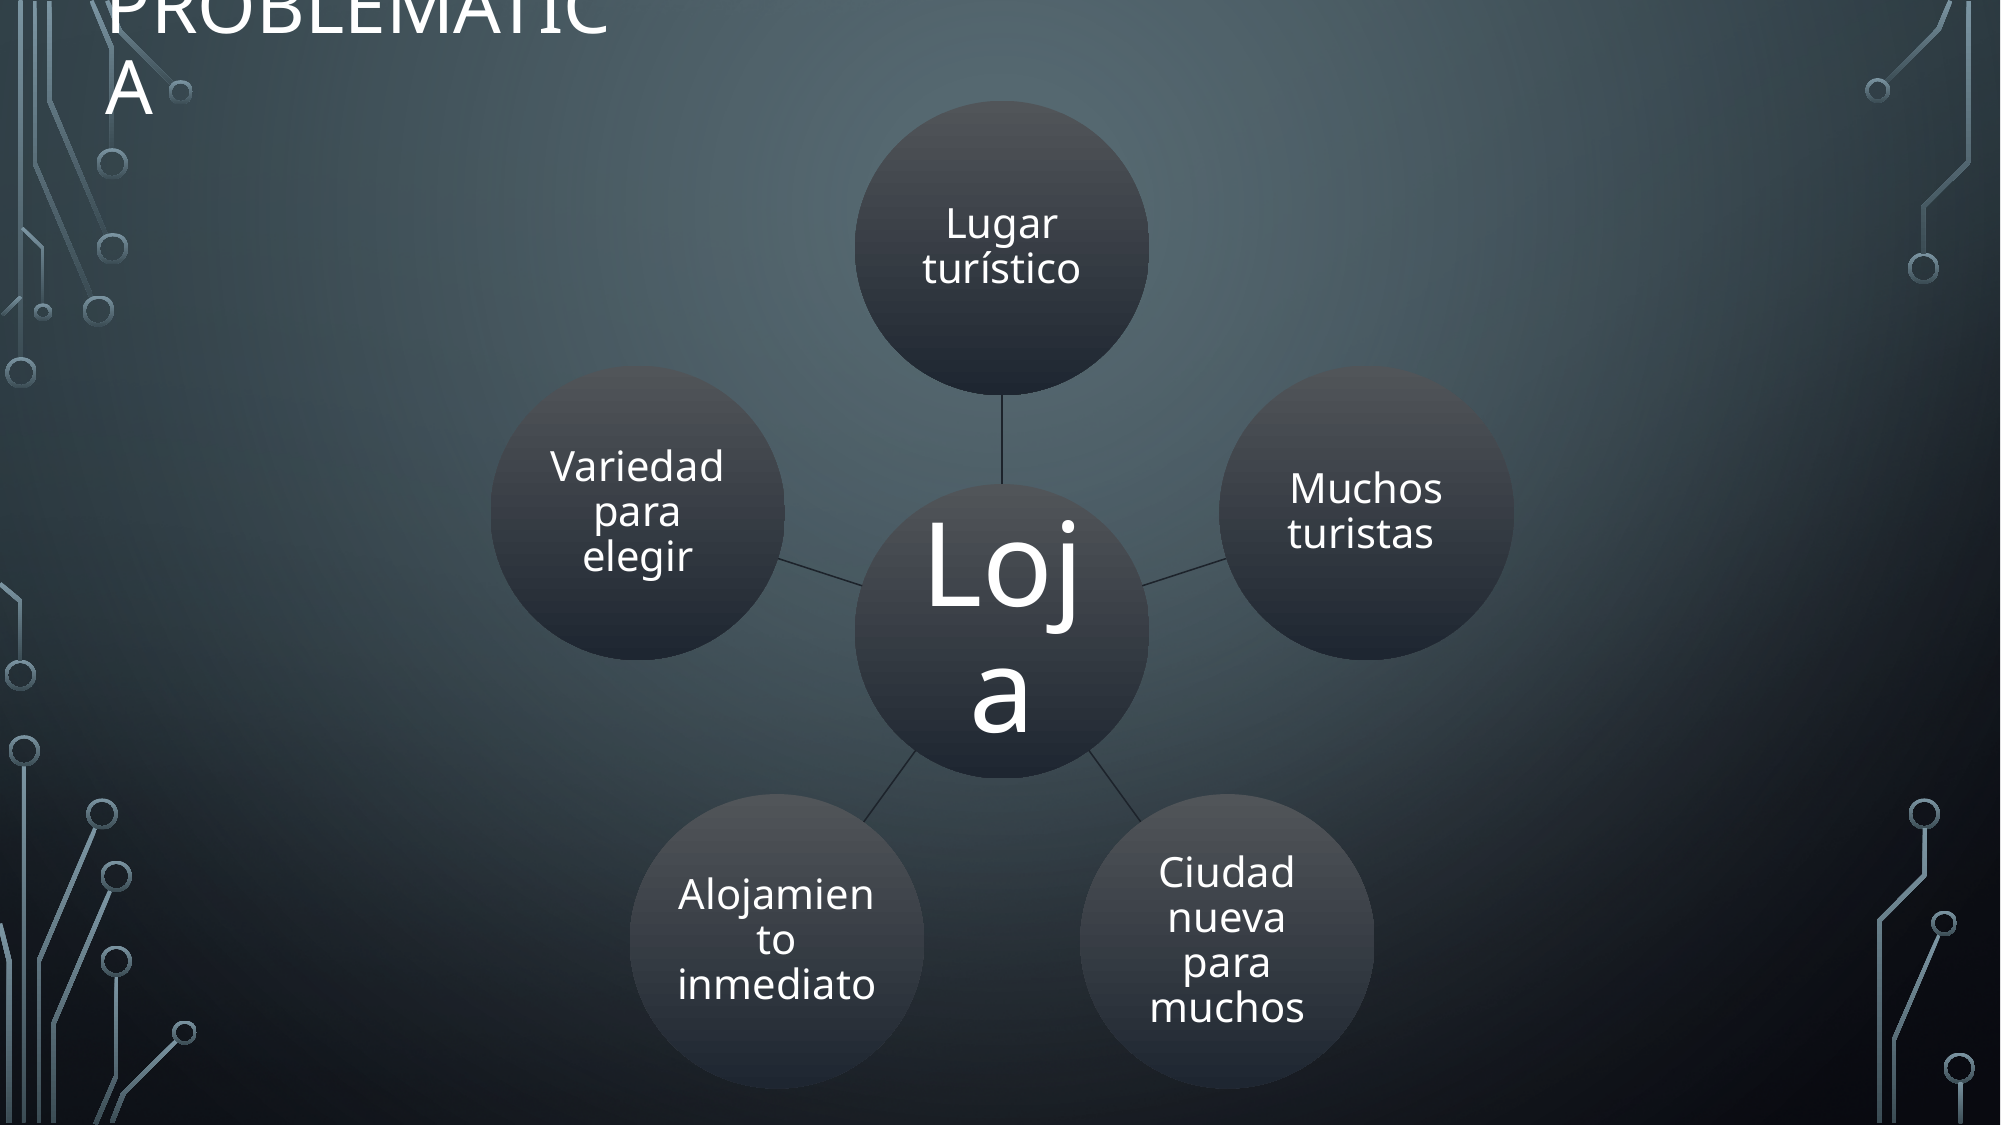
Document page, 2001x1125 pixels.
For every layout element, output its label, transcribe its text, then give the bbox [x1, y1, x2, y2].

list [117, 100, 1887, 1090]
title Problemática [90, 0, 654, 101]
